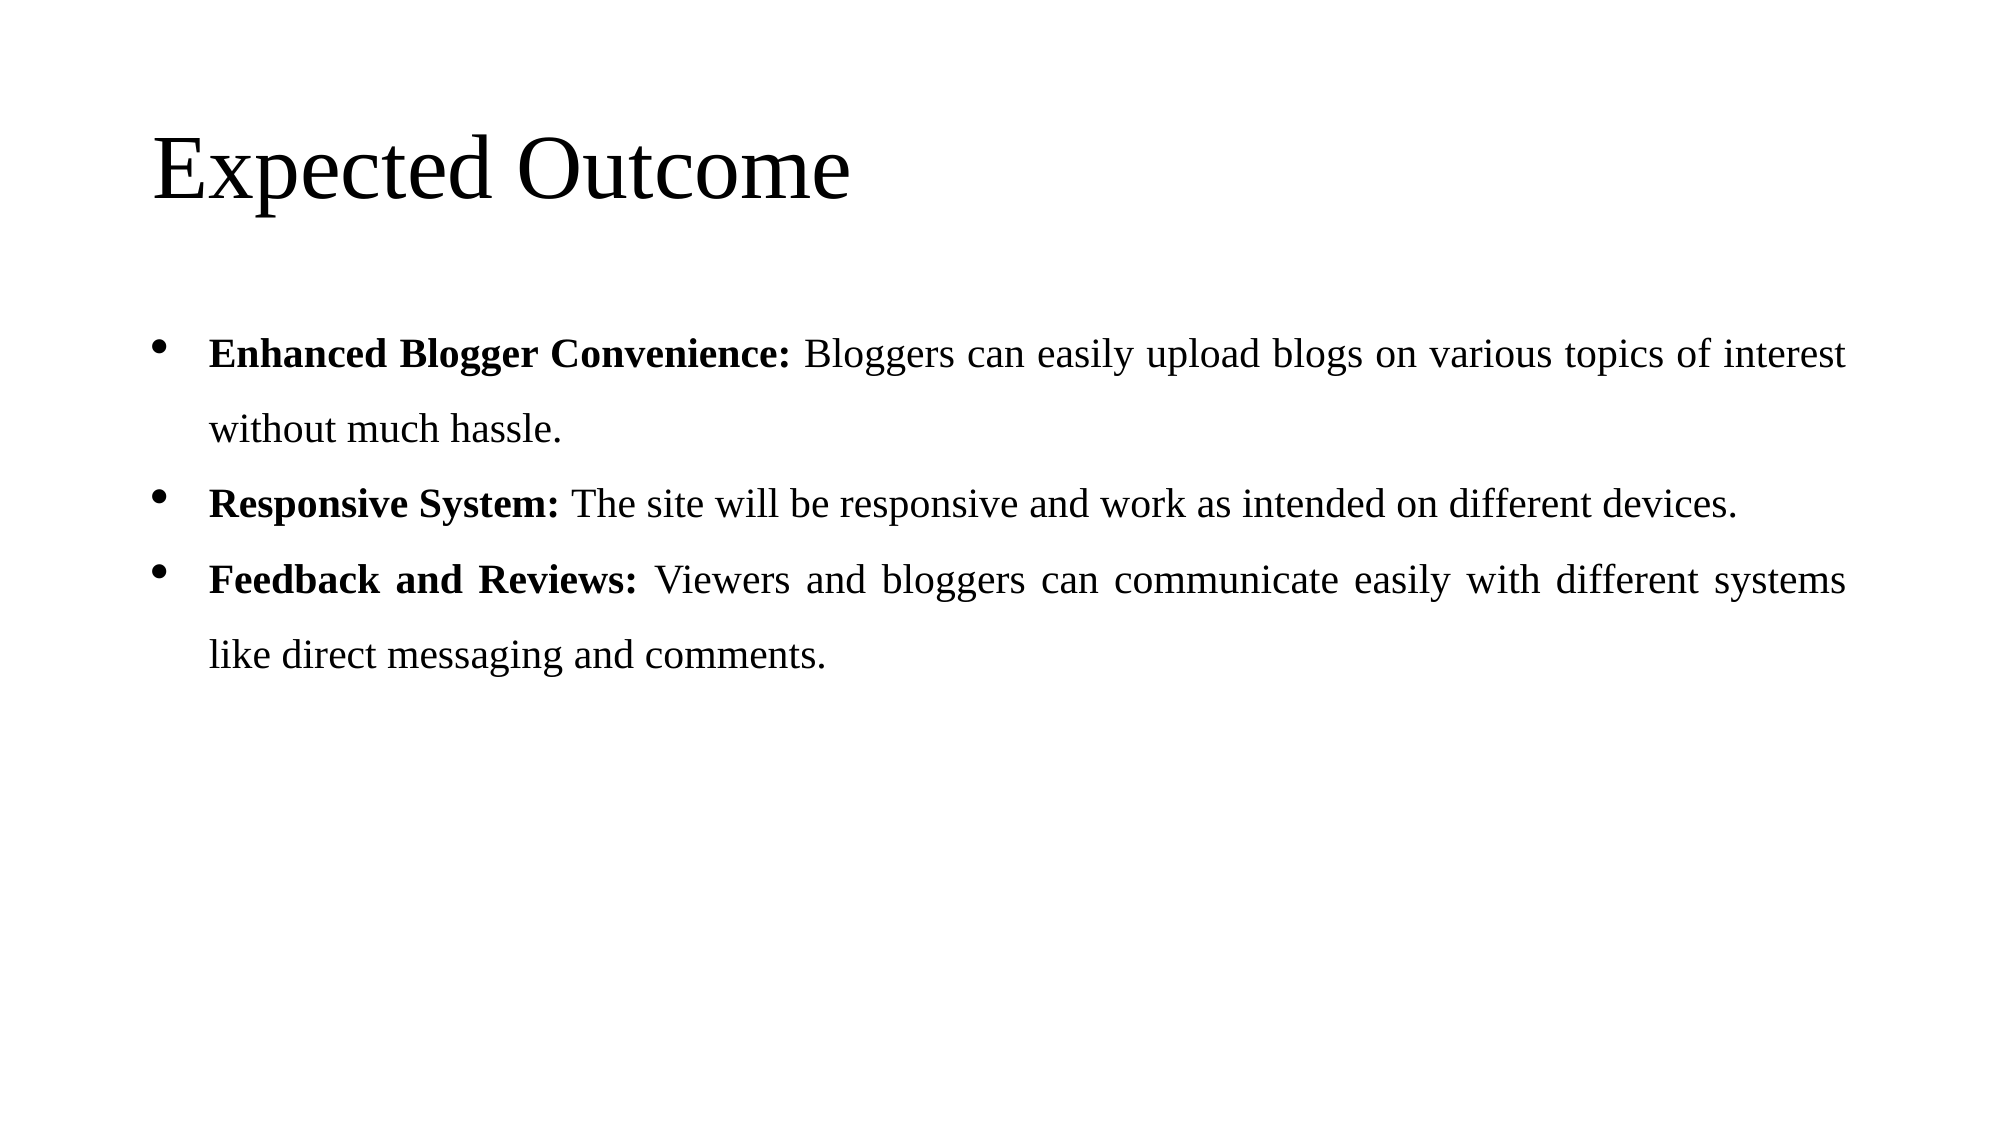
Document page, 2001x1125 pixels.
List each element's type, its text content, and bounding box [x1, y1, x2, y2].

title Expected Outcome [137, 59, 1863, 278]
list Enhanced Blogger Convenience: Bloggers can easily upload blogs on various topics of interest without much hassle. Responsive System: The site will be responsive and work as intended on different devices. Feedback and Reviews: Viewers and bloggers can communicate easily with different systems like direct messaging and comments. [137, 293, 1863, 1014]
